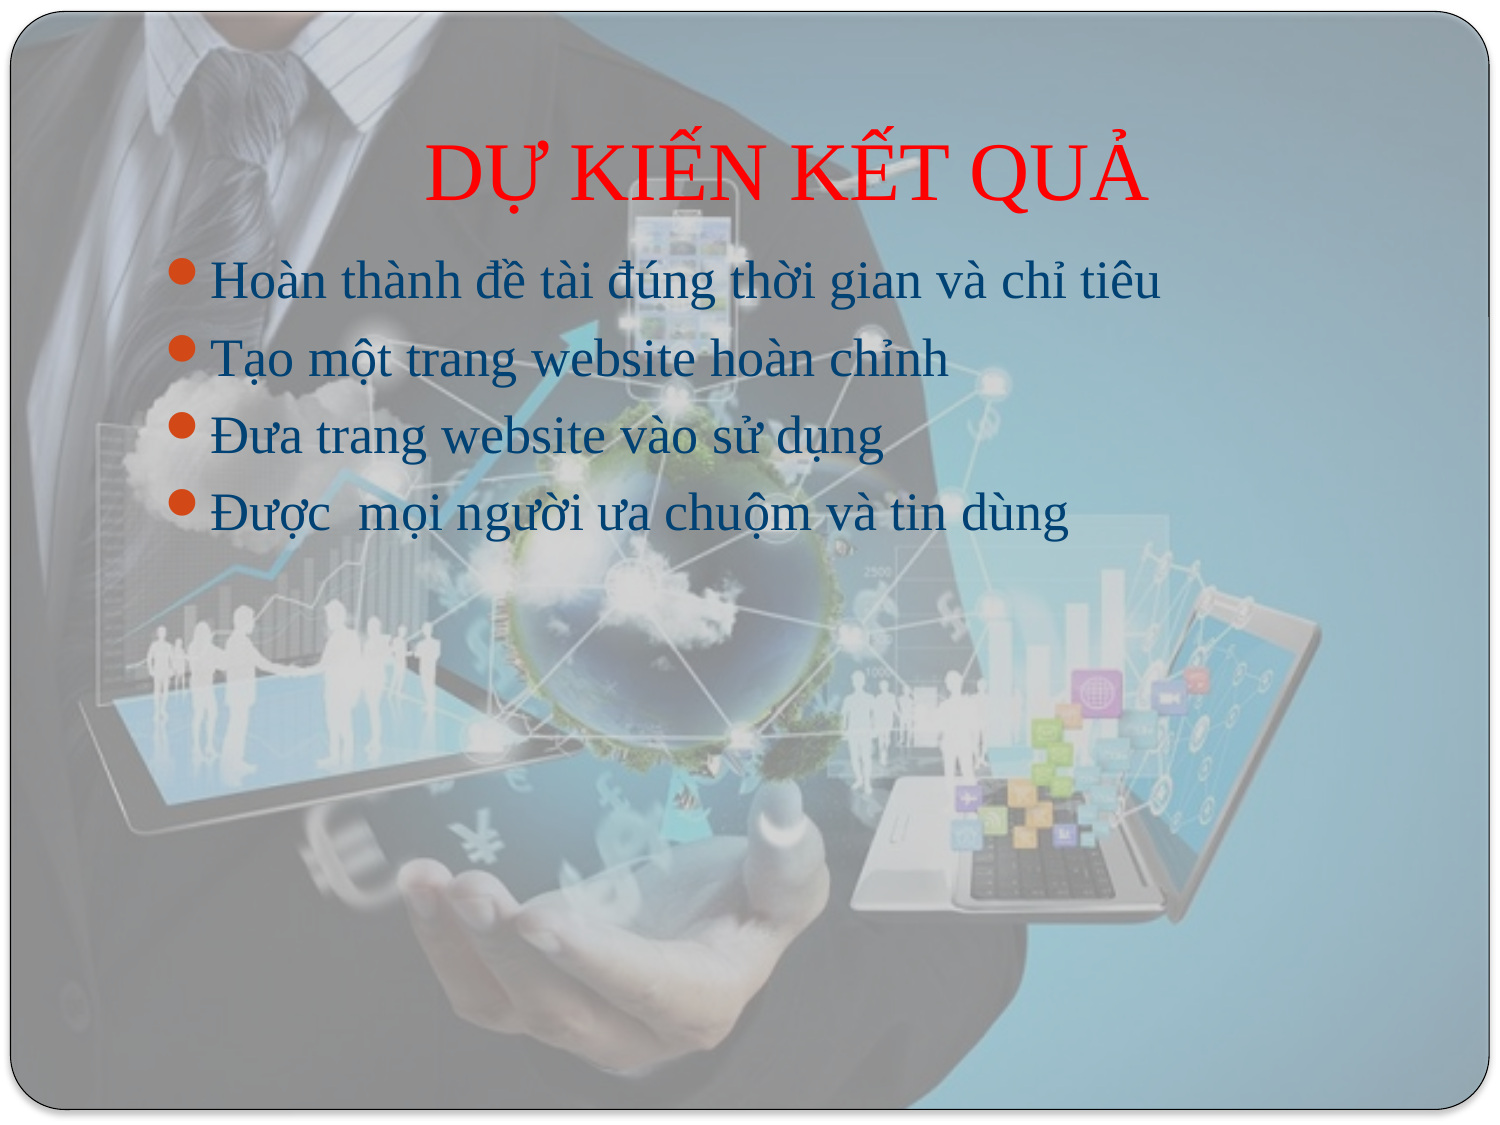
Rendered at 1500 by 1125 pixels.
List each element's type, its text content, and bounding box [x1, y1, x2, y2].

list Hoàn thành đề tài đúng thời gian và chỉ tiêu Tạo một trang website hoàn chỉnh Đưa trang website vào sử dụng Được mọi người ưa chuộm và tin dùng [150, 237, 1425, 988]
title DỰ KIẾN KẾT QUẢ [150, 45, 1425, 233]
